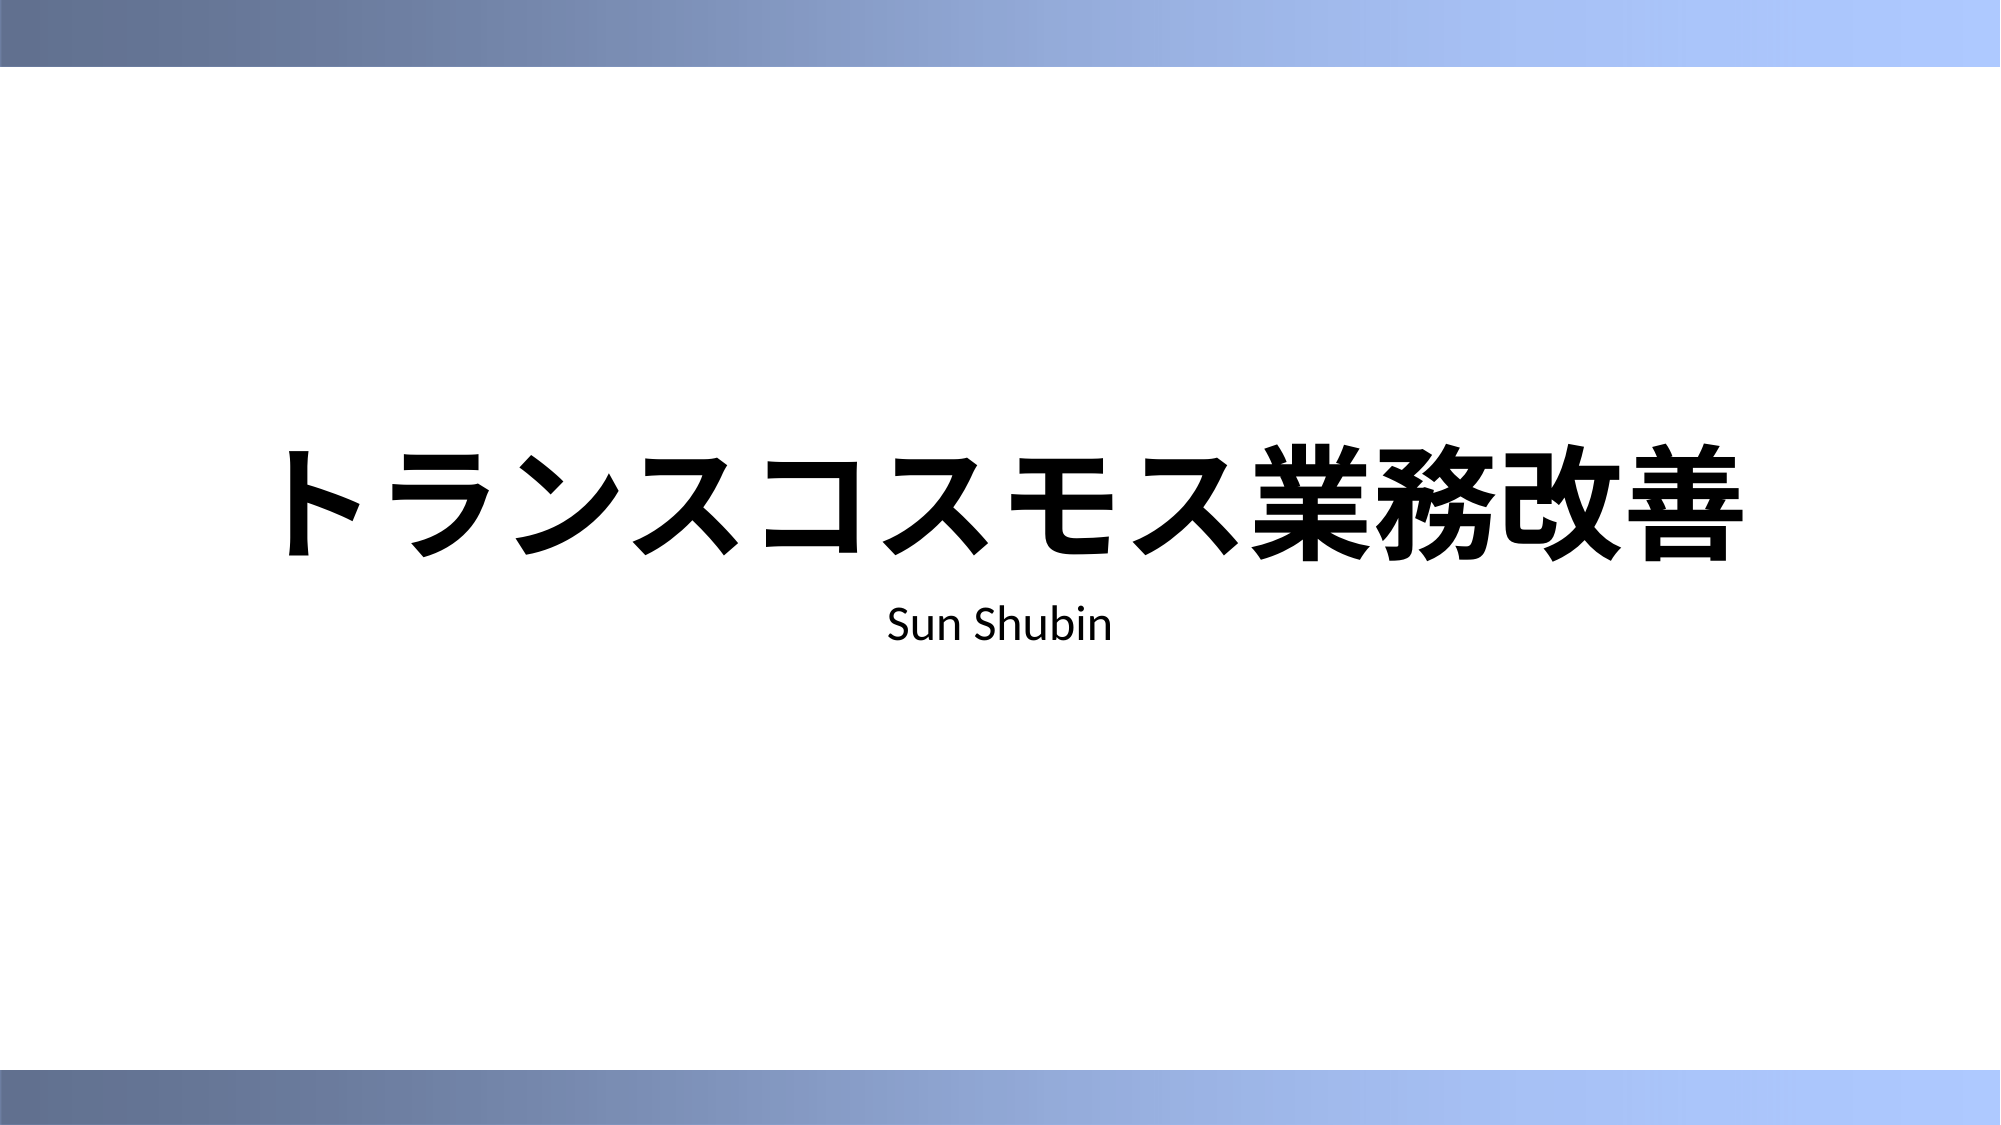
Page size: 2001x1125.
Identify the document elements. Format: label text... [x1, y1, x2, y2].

title トランスコスモス業務改善 [249, 424, 1750, 576]
subtitle Sun Shubin [249, 590, 1750, 713]
